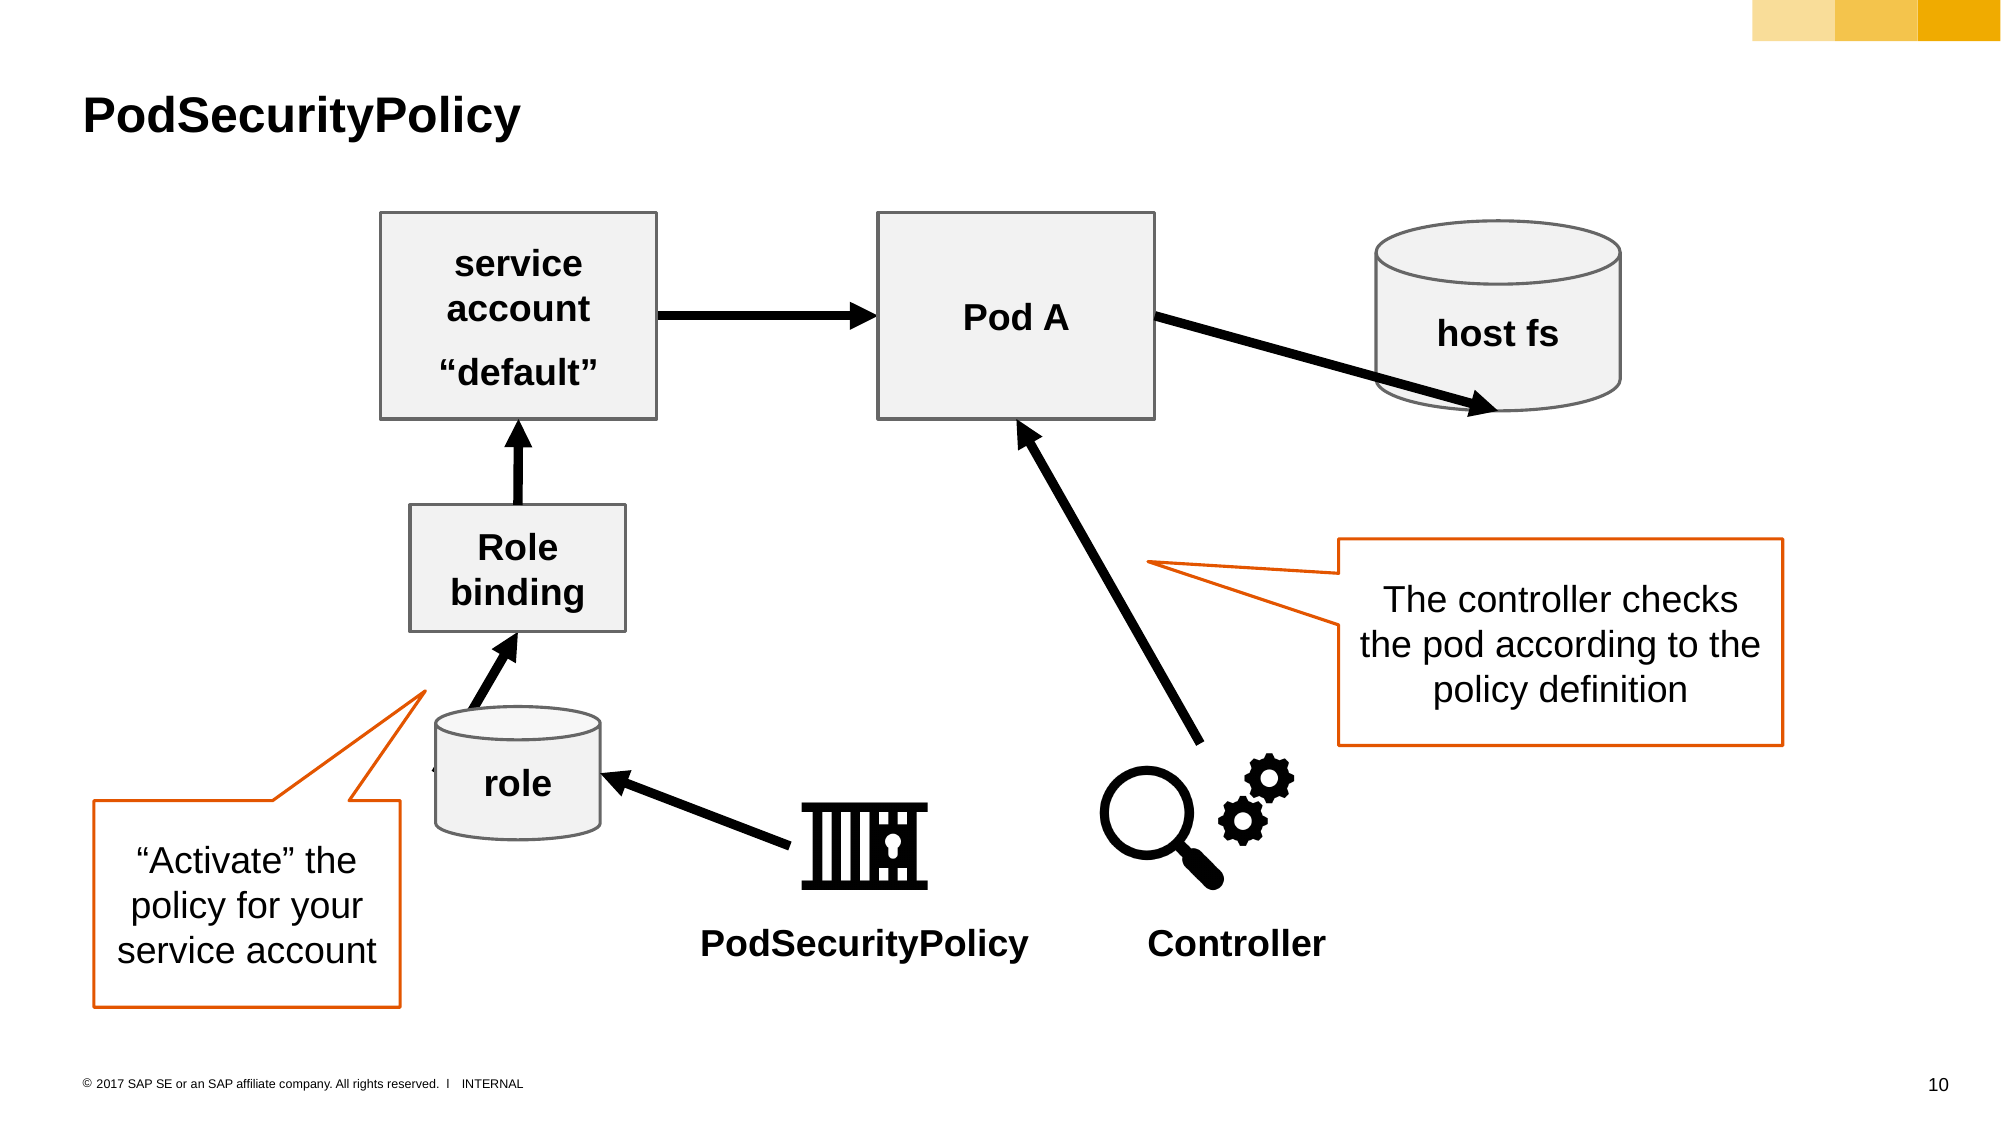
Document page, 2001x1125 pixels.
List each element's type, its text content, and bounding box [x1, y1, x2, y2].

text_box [1086, 743, 1364, 973]
text_box The controller checks the pod according to the policy definition [1205, 537, 1785, 748]
text_box Role binding [408, 503, 627, 633]
text_box “Activate” the policy for your service account [92, 689, 427, 1009]
title PodSecurityPolicy [82, 82, 1918, 144]
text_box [1016, 418, 1201, 744]
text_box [677, 770, 1053, 973]
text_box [379, 212, 1621, 420]
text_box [599, 772, 791, 847]
text_box role [434, 705, 602, 842]
